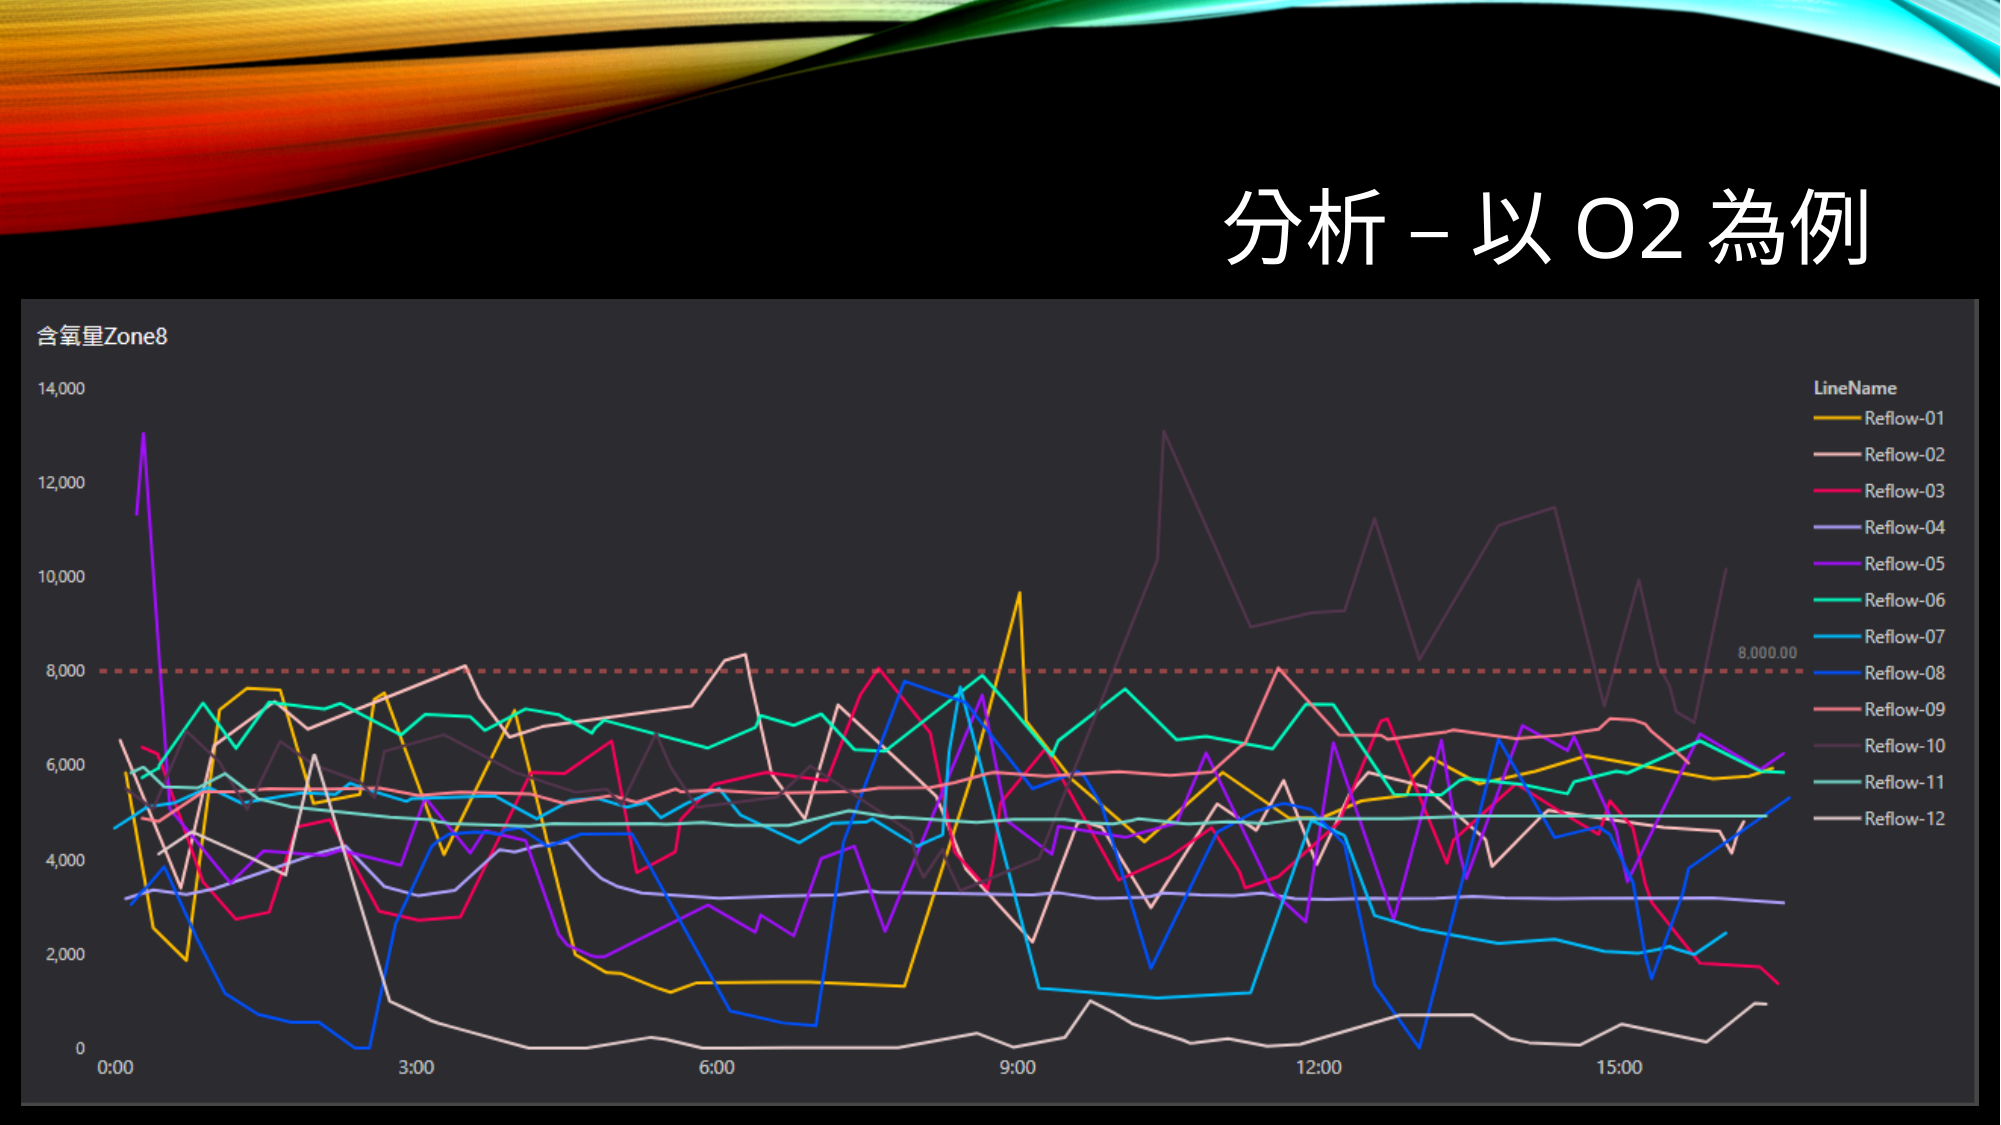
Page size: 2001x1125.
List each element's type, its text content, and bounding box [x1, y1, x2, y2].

title 分析 – 以O2為例 [474, 125, 1888, 299]
picture [0, 0, 2000, 237]
picture [20, 299, 1979, 1106]
